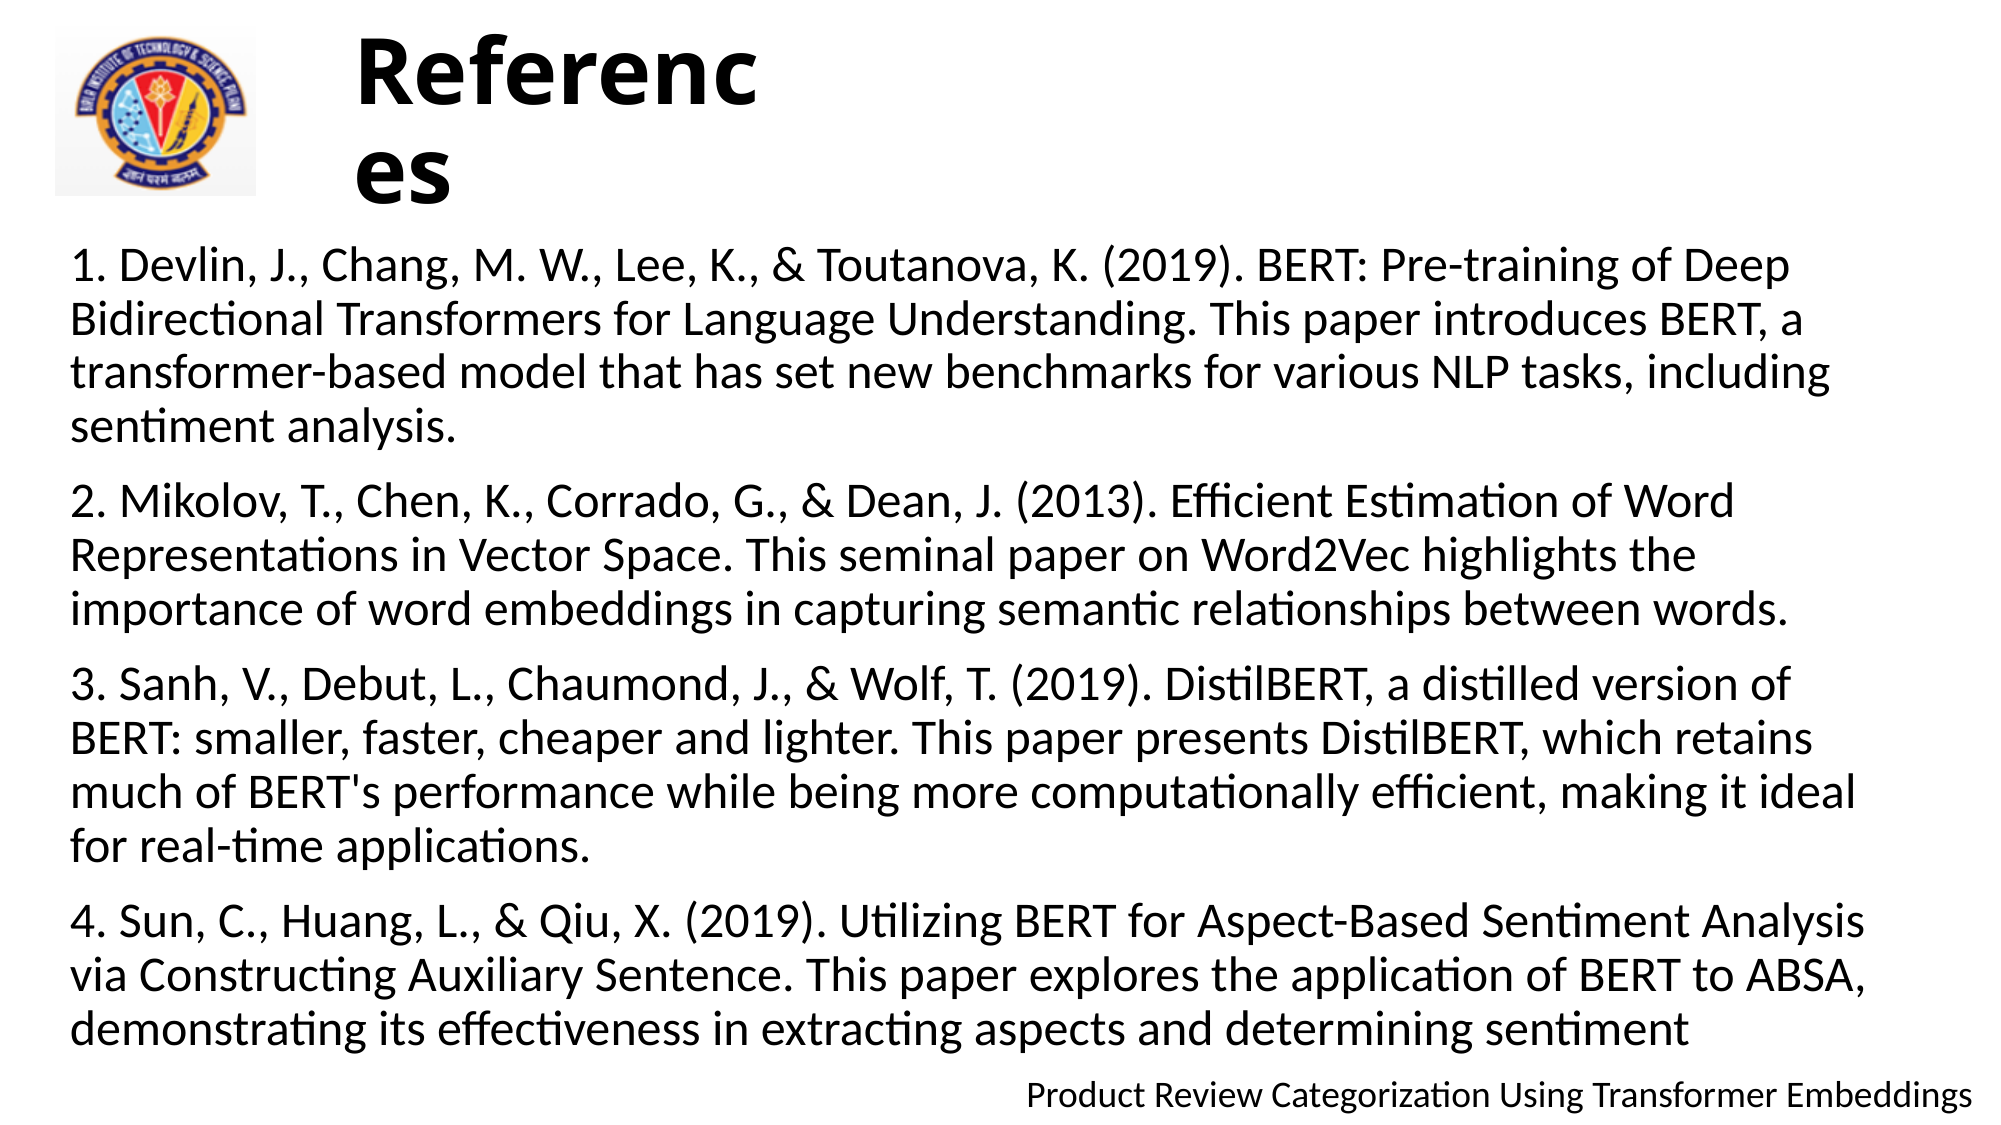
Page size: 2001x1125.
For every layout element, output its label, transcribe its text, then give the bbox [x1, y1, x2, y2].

title References [338, 53, 823, 196]
list 1. Devlin, J., Chang, M. W., Lee, K., & Toutanova, K. (2019). BERT: Pre-training of Deep Bidirectional Transformers for Language Understanding. This paper introduces BERT, a transformer-based model that has set new benchmarks for various NLP tasks, including sentiment analysis. 2. Mikolov, T., Chen, K., Corrado, G., & Dean, J. (2013). Efficient Estimation of Word Representations in Vector Space. This seminal paper on Word2Vec highlights the importance of word embeddings in capturing semantic relationships between words. 3. Sanh, V., Debut, L., Chaumond, J., & Wolf, T. (2019). DistilBERT, a distilled version of BERT: smaller, faster, cheaper and lighter. This paper presents DistilBERT, which retains much of BERT's performance while being more computationally efficient, making it ideal for real-time applications. 4. Sun, C., Huang, L., & Qiu, X. (2019). Utilizing BERT for Aspect-Based Sentiment Analysis via Constructing Auxiliary Sentence. This paper explores the application of BERT to ABSA, demonstrating its effectiveness in extracting aspects and determining sentiment [55, 230, 1922, 1067]
text_box Product Review Categorization Using Transformer Embeddings [1011, 1062, 2000, 1123]
picture [54, 25, 256, 196]
